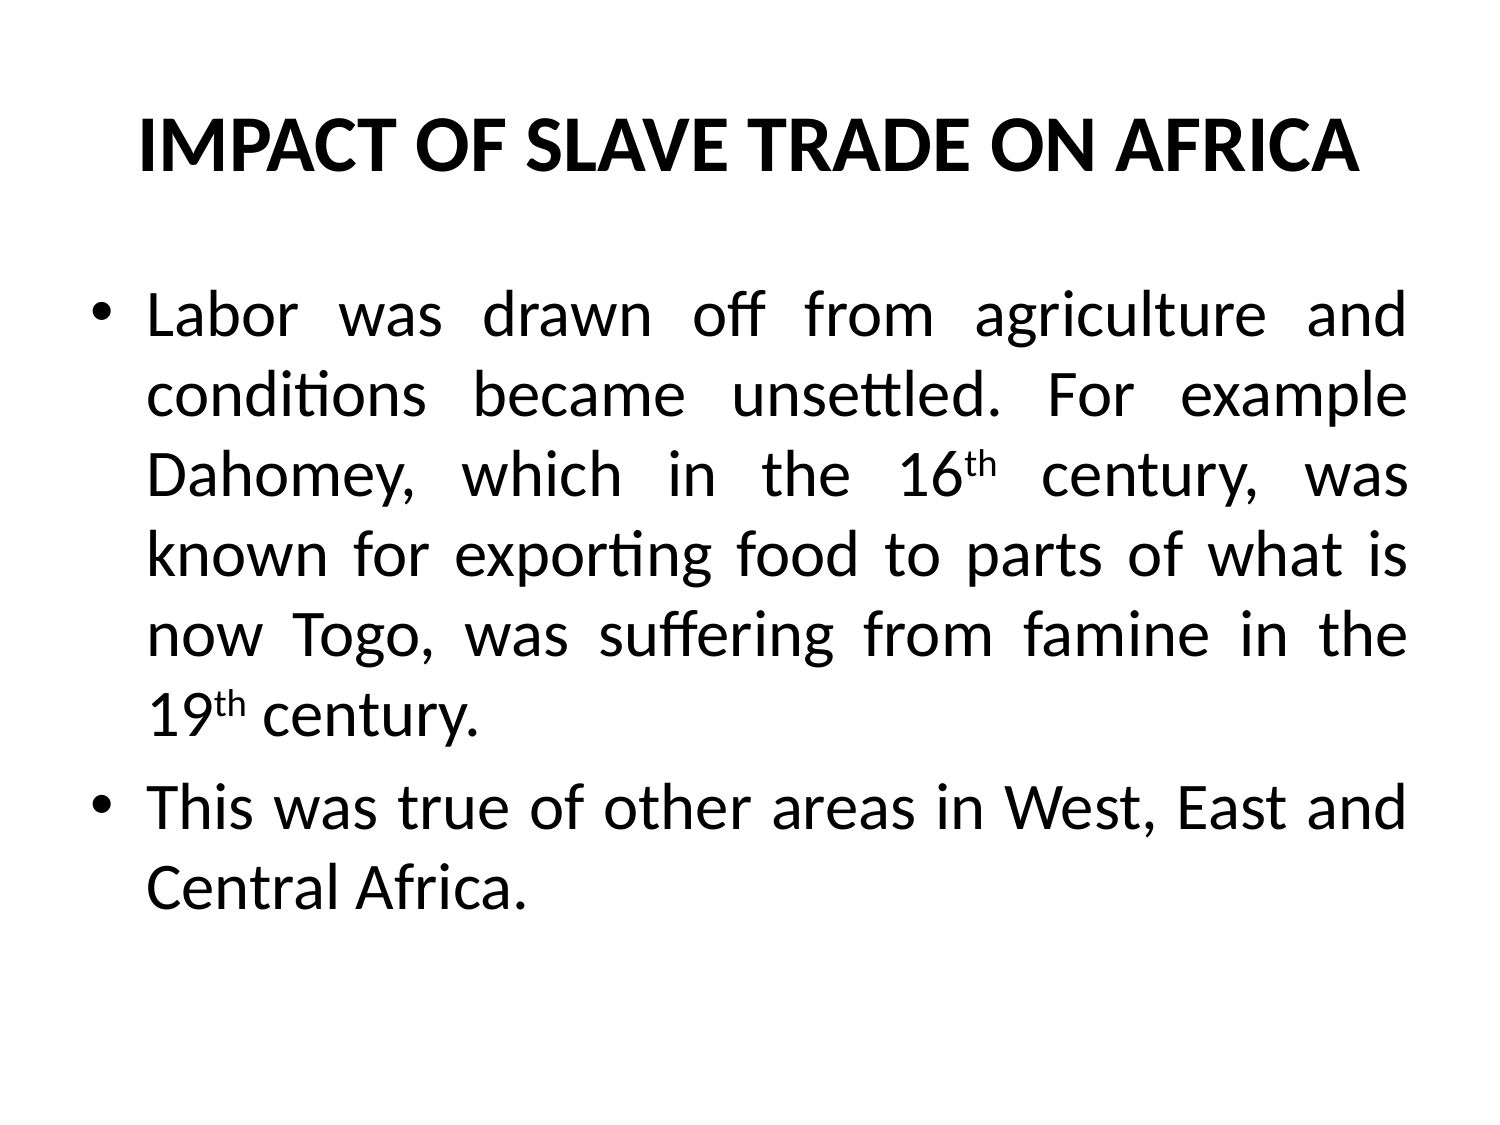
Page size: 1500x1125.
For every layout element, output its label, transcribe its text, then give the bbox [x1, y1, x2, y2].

list Labor was drawn off from agriculture and conditions became unsettled. For example Dahomey, which in the 16th century, was known for exporting food to parts of what is now Togo, was suffering from famine in the 19th century. This was true of other areas in West, East and Central Africa. [75, 262, 1425, 1005]
title IMPACT OF SLAVE TRADE ON AFRICA [75, 45, 1425, 233]
